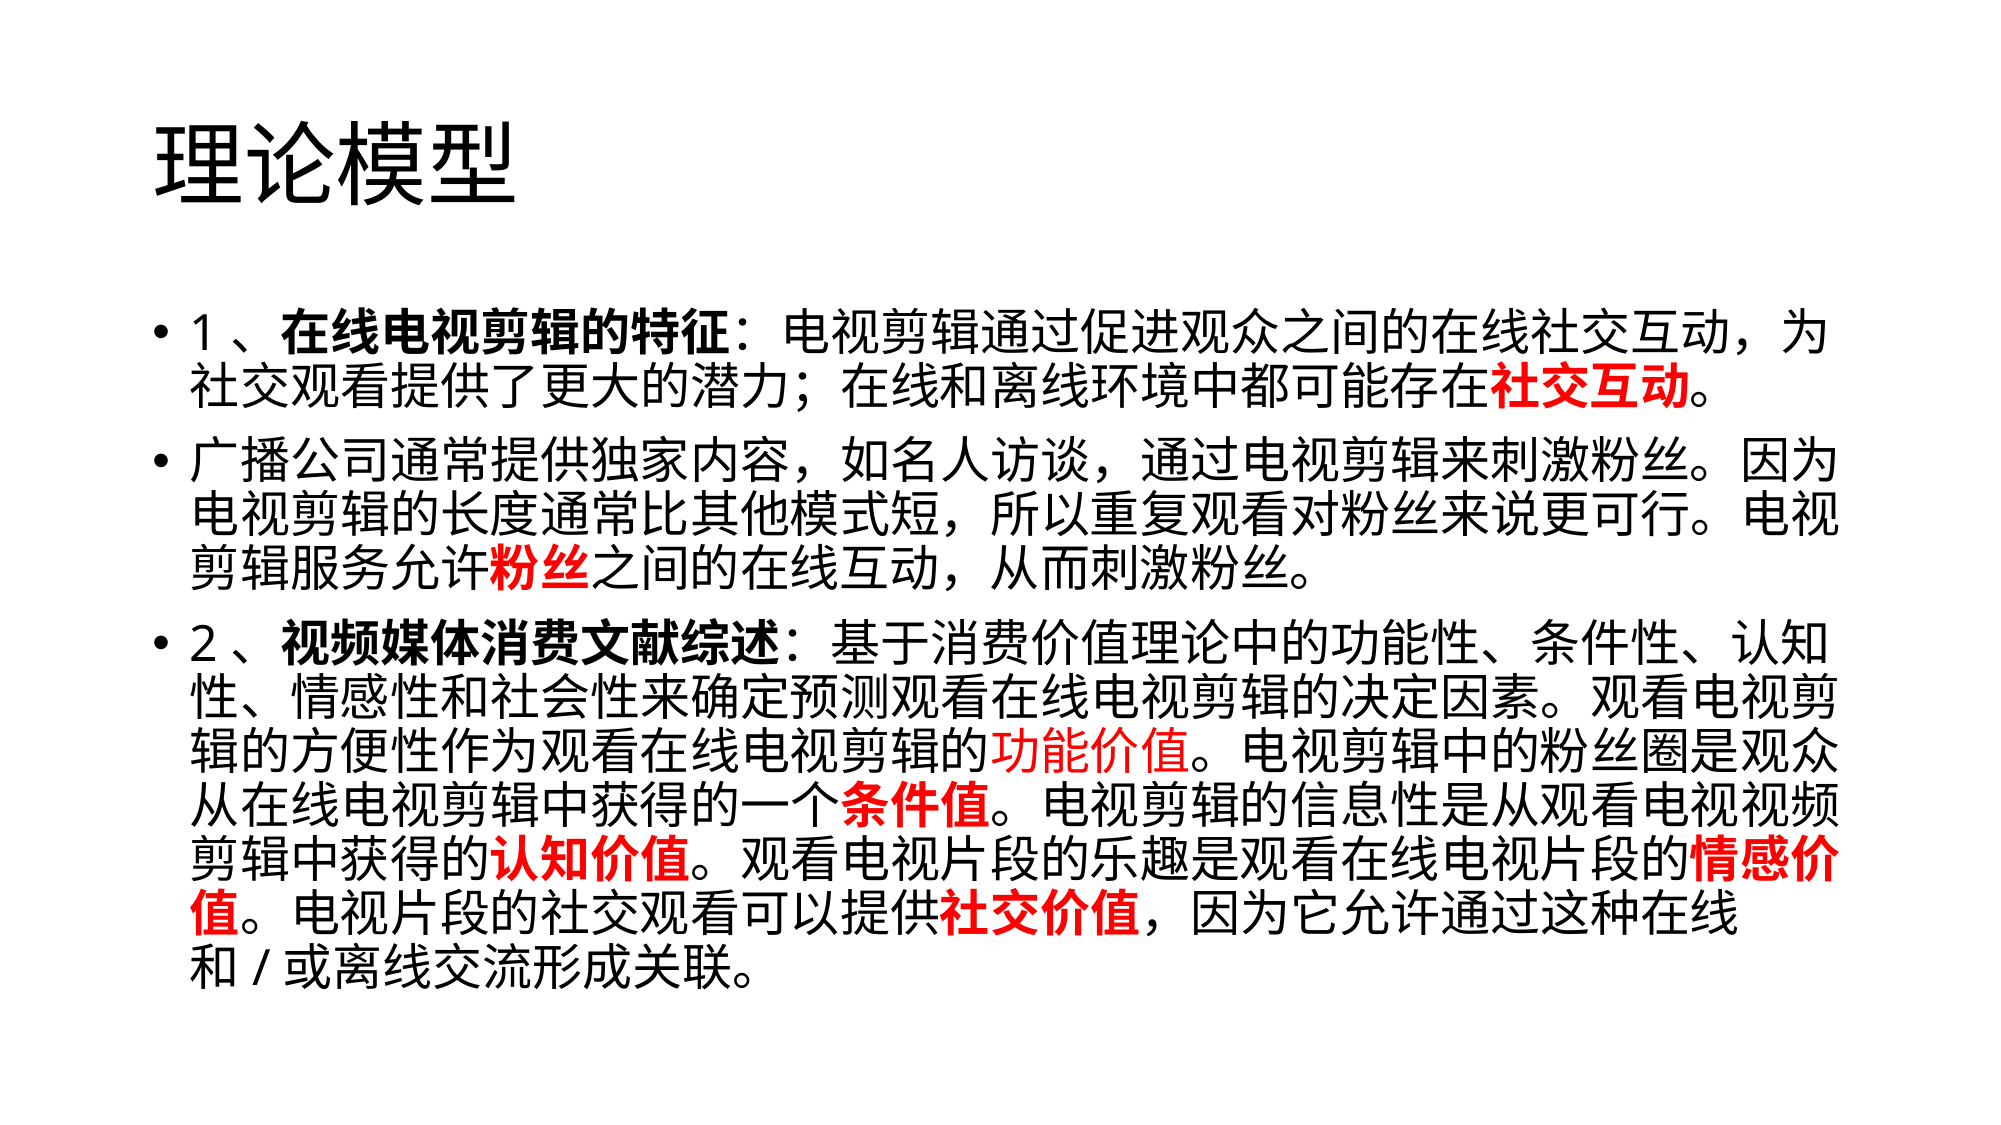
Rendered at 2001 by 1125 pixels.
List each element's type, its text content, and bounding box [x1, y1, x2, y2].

list 1、在线电视剪辑的特征：电视剪辑通过促进观众之间的在线社交互动，为社交观看提供了更大的潜力；在线和离线环境中都可能存在社交互动。 广播公司通常提供独家内容，如名人访谈，通过电视剪辑来刺激粉丝。因为电视剪辑的长度通常比其他模式短，所以重复观看对粉丝来说更可行。电视剪辑服务允许粉丝之间的在线互动，从而刺激粉丝。 2、视频媒体消费文献综述：基于消费价值理论中的功能性、条件性、认知性、情感性和社会性来确定预测观看在线电视剪辑的决定因素。观看电视剪辑的方便性作为观看在线电视剪辑的功能价值。电视剪辑中的粉丝圈是观众从在线电视剪辑中获得的一个条件值。电视剪辑的信息性是从观看电视视频剪辑中获得的认知价值。观看电视片段的乐趣是观看在线电视片段的情感价值。电视片段的社交观看可以提供社交价值，因为它允许通过这种在线和/或离线交流形成关联。 [137, 299, 1863, 1014]
title 理论模型 [137, 59, 1863, 278]
